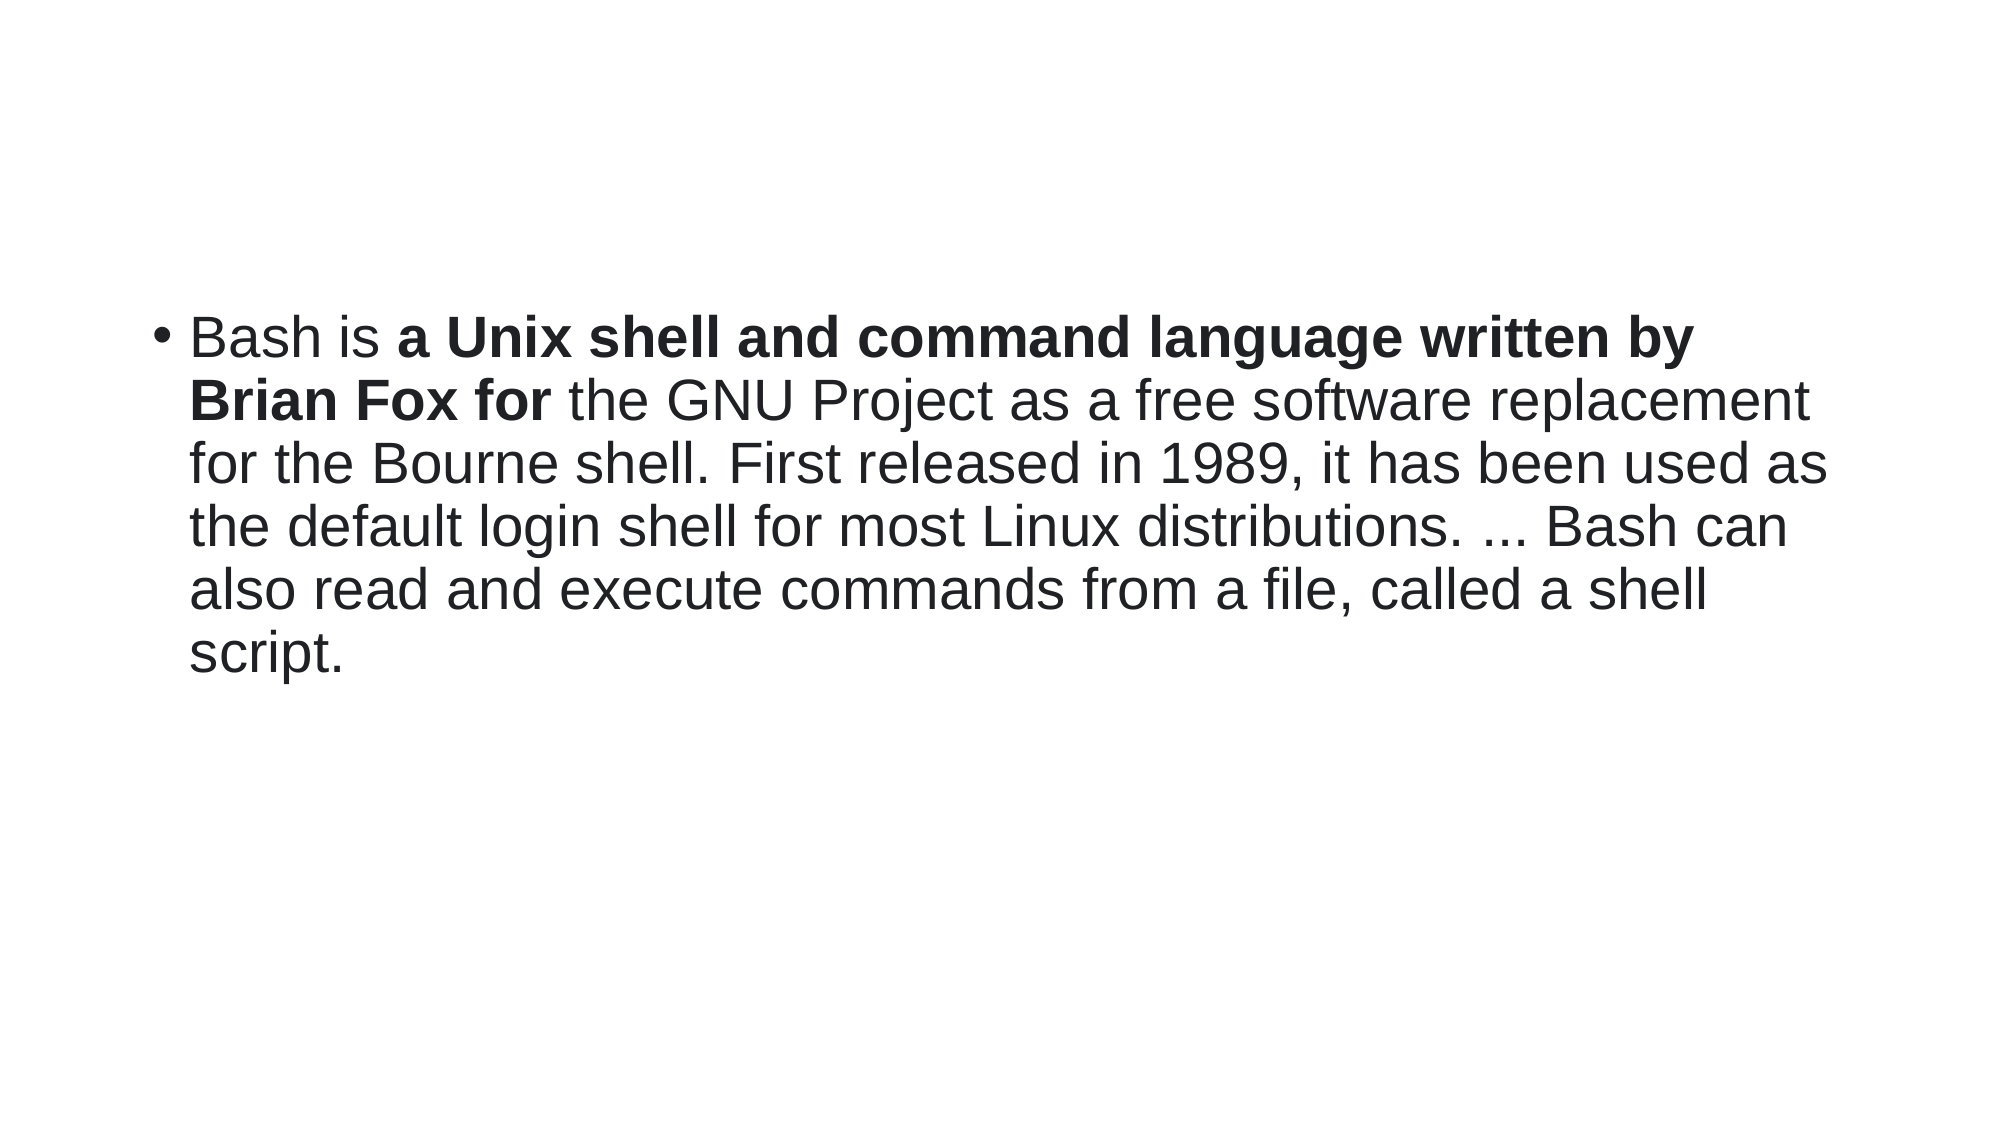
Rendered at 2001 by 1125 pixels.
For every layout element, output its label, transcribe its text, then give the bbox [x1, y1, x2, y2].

list Bash is a Unix shell and command language written by Brian Fox for the GNU Project as a free software replacement for the Bourne shell. First released in 1989, it has been used as the default login shell for most Linux distributions. ... Bash can also read and execute commands from a file, called a shell script. [137, 299, 1863, 1014]
